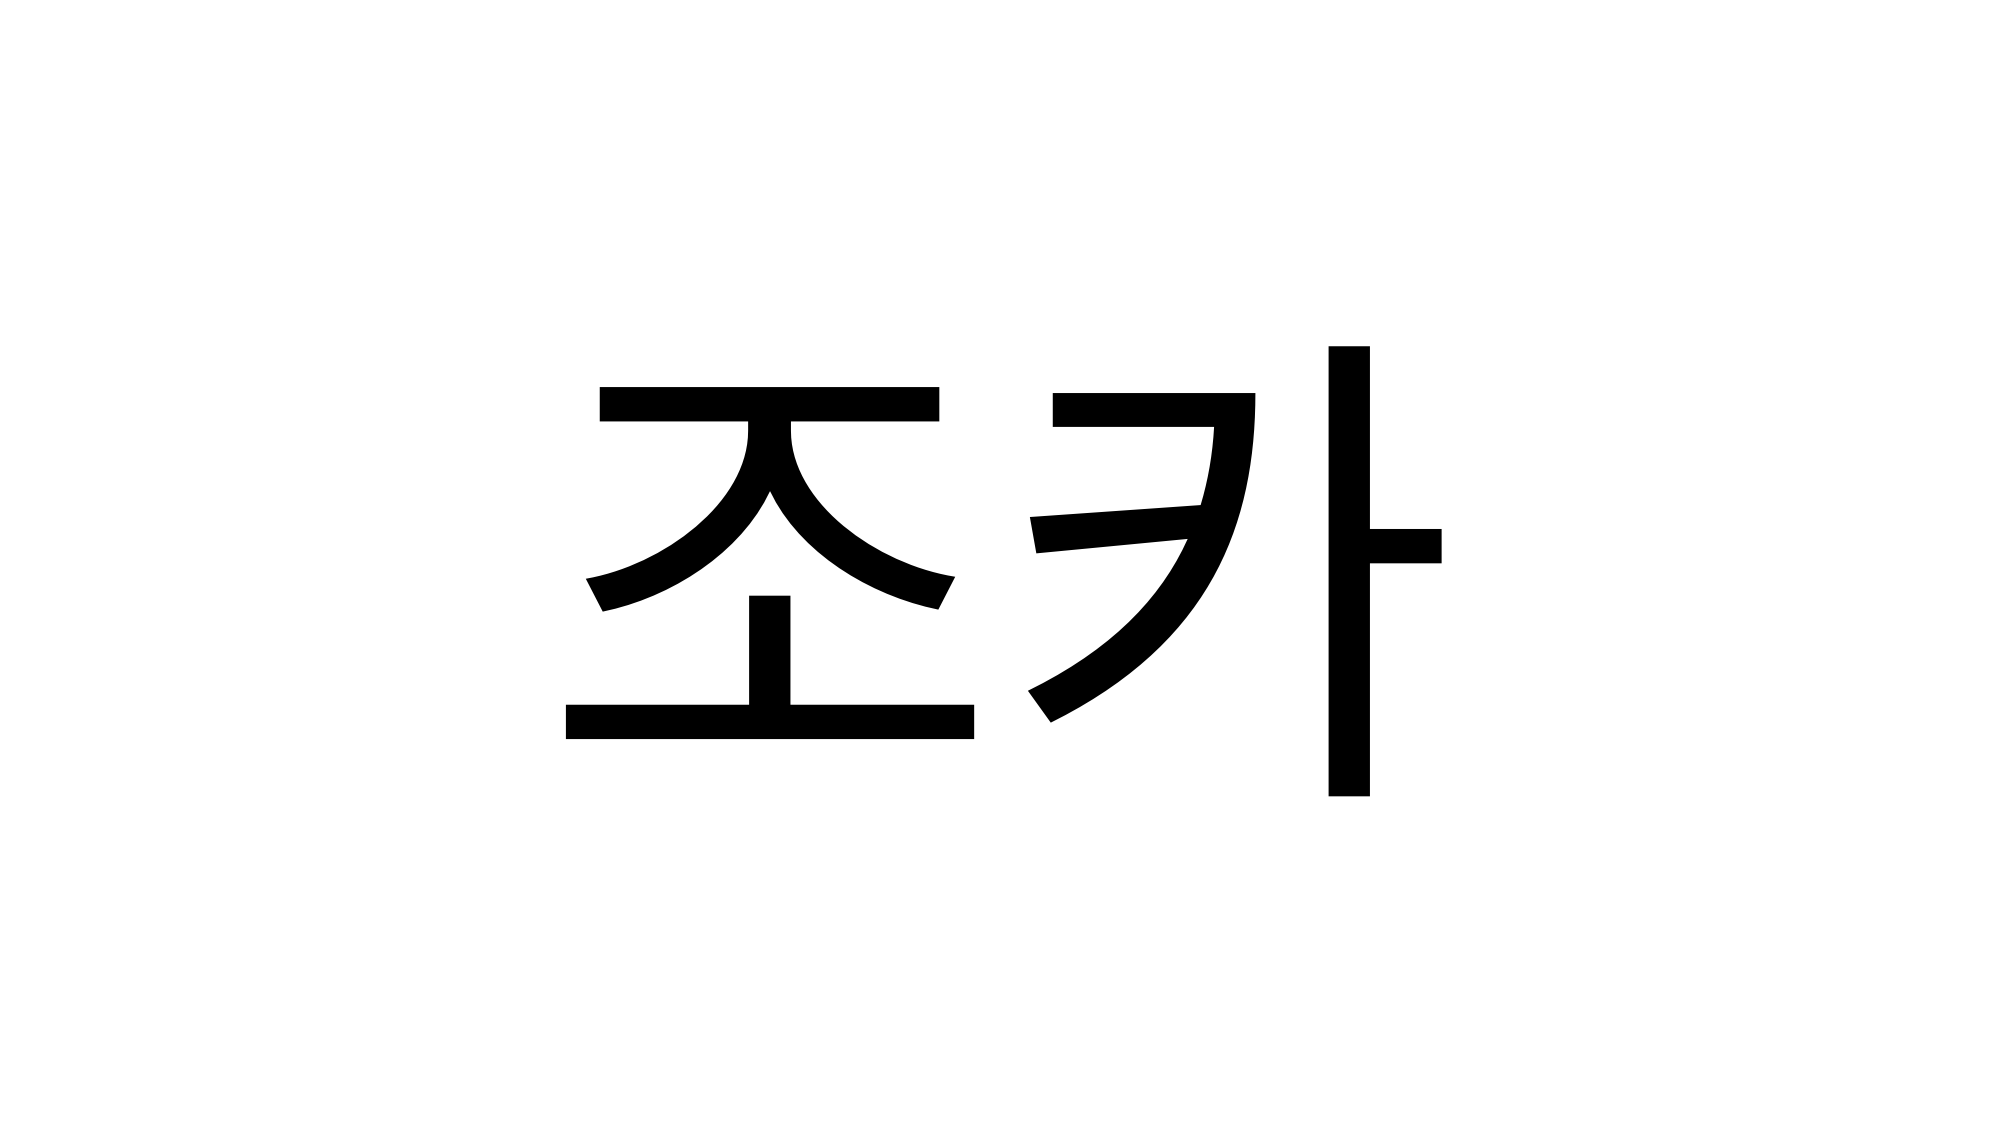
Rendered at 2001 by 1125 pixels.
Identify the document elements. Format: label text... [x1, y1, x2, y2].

text_box 조카 [526, 253, 1474, 866]
